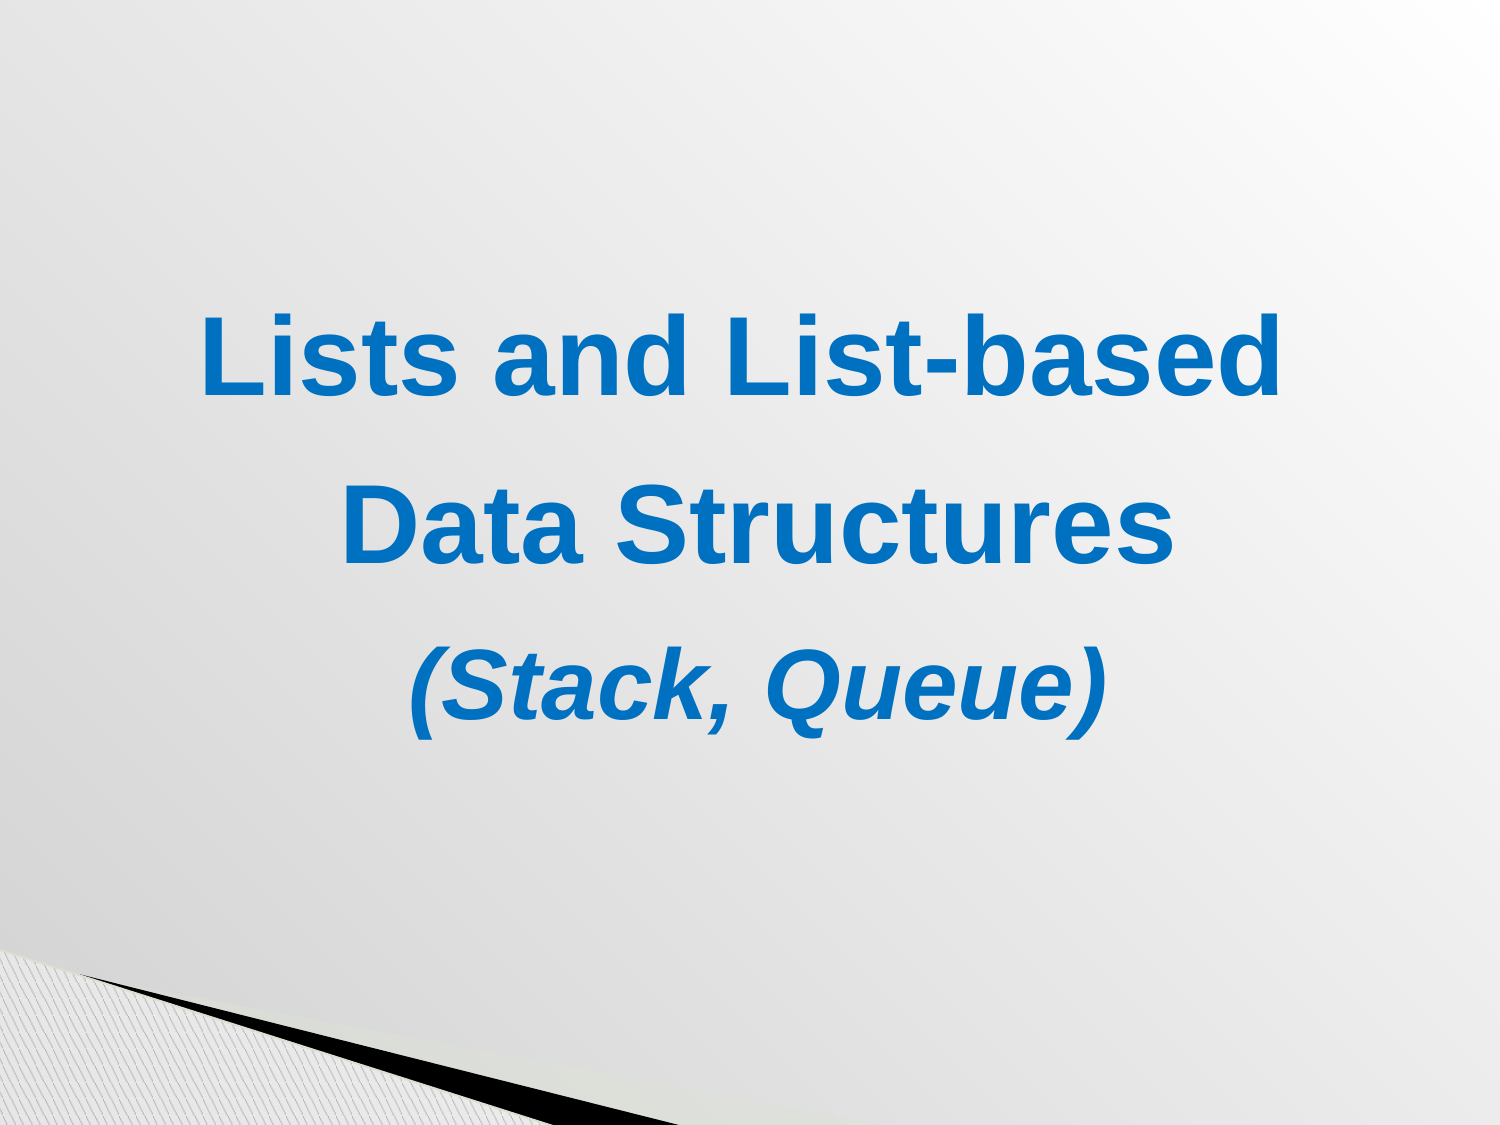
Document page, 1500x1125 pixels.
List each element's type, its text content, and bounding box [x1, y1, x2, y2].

list Lists and List-based Data Structures (Stack, Queue) [75, 275, 1425, 986]
